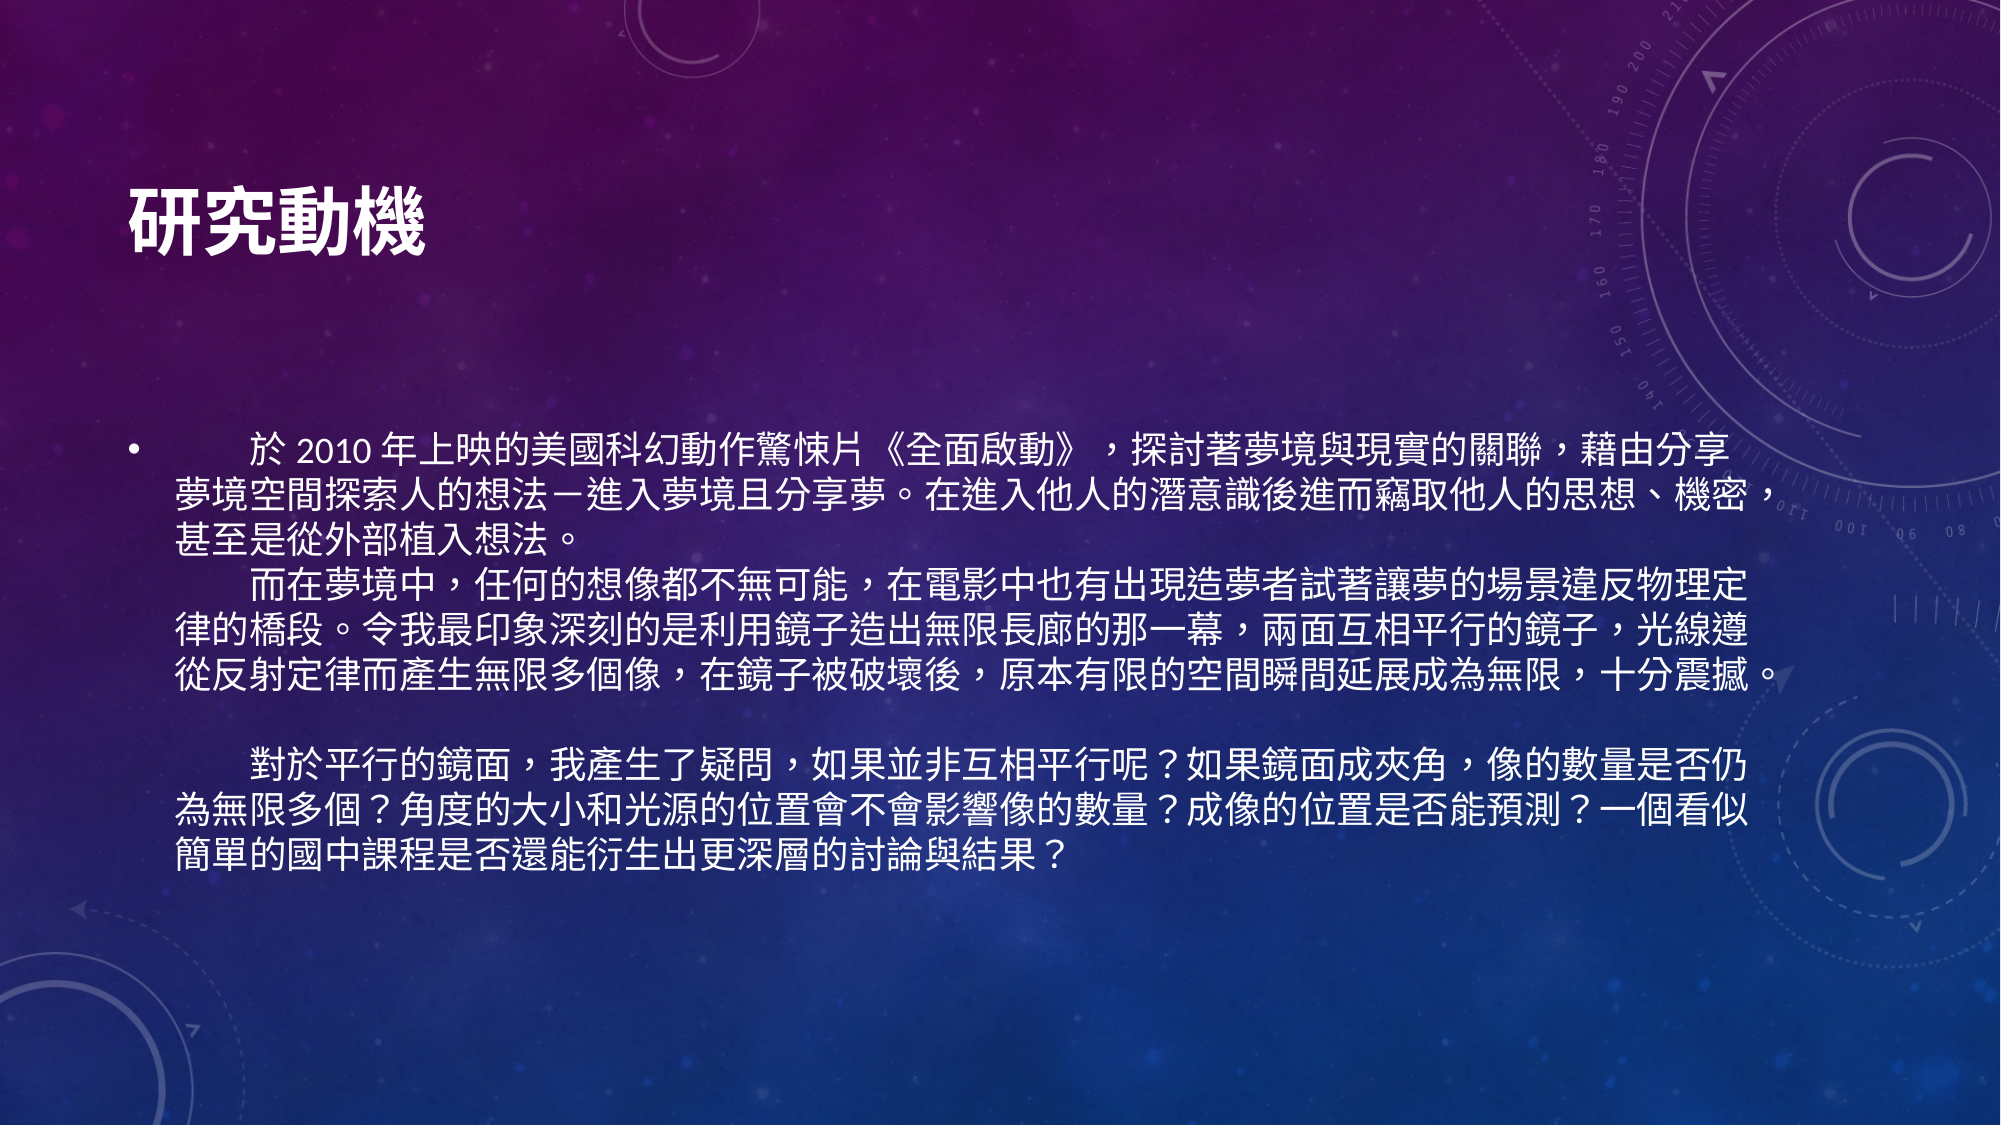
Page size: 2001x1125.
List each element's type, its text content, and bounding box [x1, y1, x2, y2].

title 研究動機 [112, 99, 1775, 339]
list 於2010年上映的美國科幻動作驚悚片《全面啟動》，探討著夢境與現實的關聯，藉由分享夢境空間探索人的想法－進入夢境且分享夢。在進入他人的潛意識後進而竊取他人的思想、機密，甚至是從外部植入想法。 而在夢境中，任何的想像都不無可能，在電影中也有出現造夢者試著讓夢的場景違反物理定律的橋段。令我最印象深刻的是利用鏡子造出無限長廊的那一幕，兩面互相平行的鏡子，光線遵從反射定律而產生無限多個像，在鏡子被破壞後，原本有限的空間瞬間延展成為無限，十分震撼。 對於平行的鏡面，我產生了疑問，如果並非互相平行呢？如果鏡面成夾角，像的數量是否仍為無限多個？角度的大小和光源的位置會不會影響像的數量？成像的位置是否能預測？一個看似簡單的國中課程是否還能衍生出更深層的討論與結果？ [112, 351, 1775, 950]
picture [0, 0, 2001, 1125]
